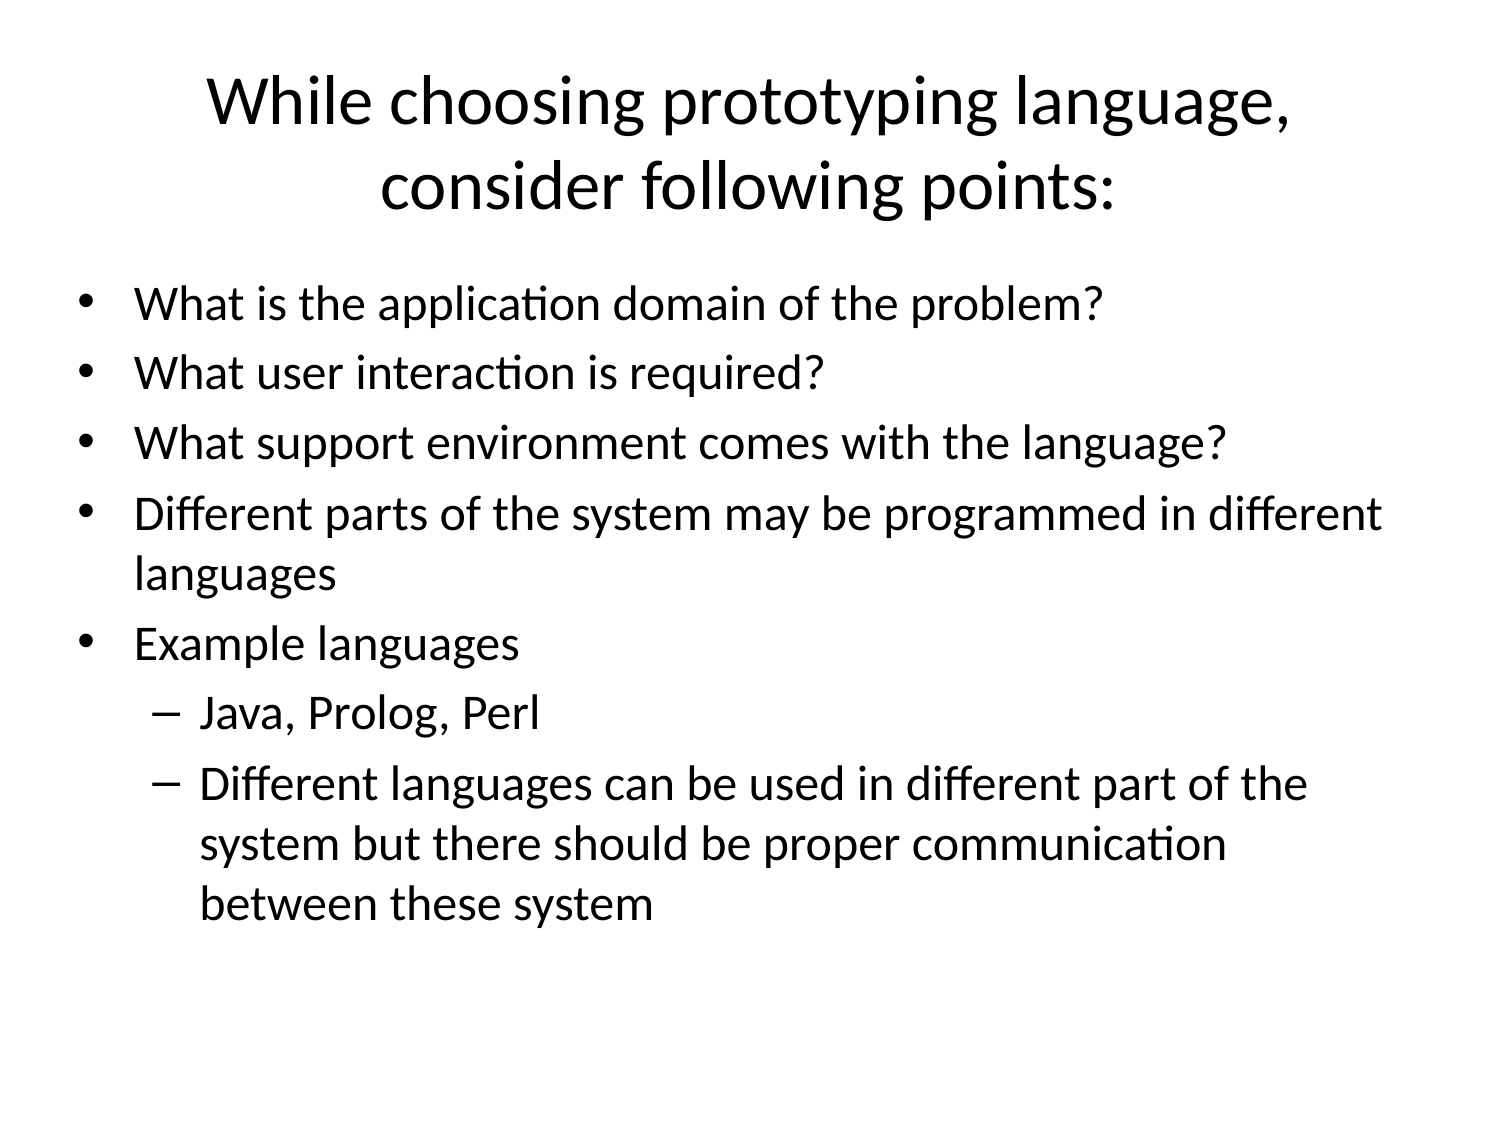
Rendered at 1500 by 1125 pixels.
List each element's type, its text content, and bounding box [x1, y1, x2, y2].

title While choosing prototyping language, consider following points: [75, 45, 1425, 233]
list What is the application domain of the problem? What user interaction is required? What support environment comes with the language? Different parts of the system may be programmed in different languages Example languages Java, Prolog, Perl Different languages can be used in different part of the system but there should be proper communication between these system [62, 262, 1413, 1005]
